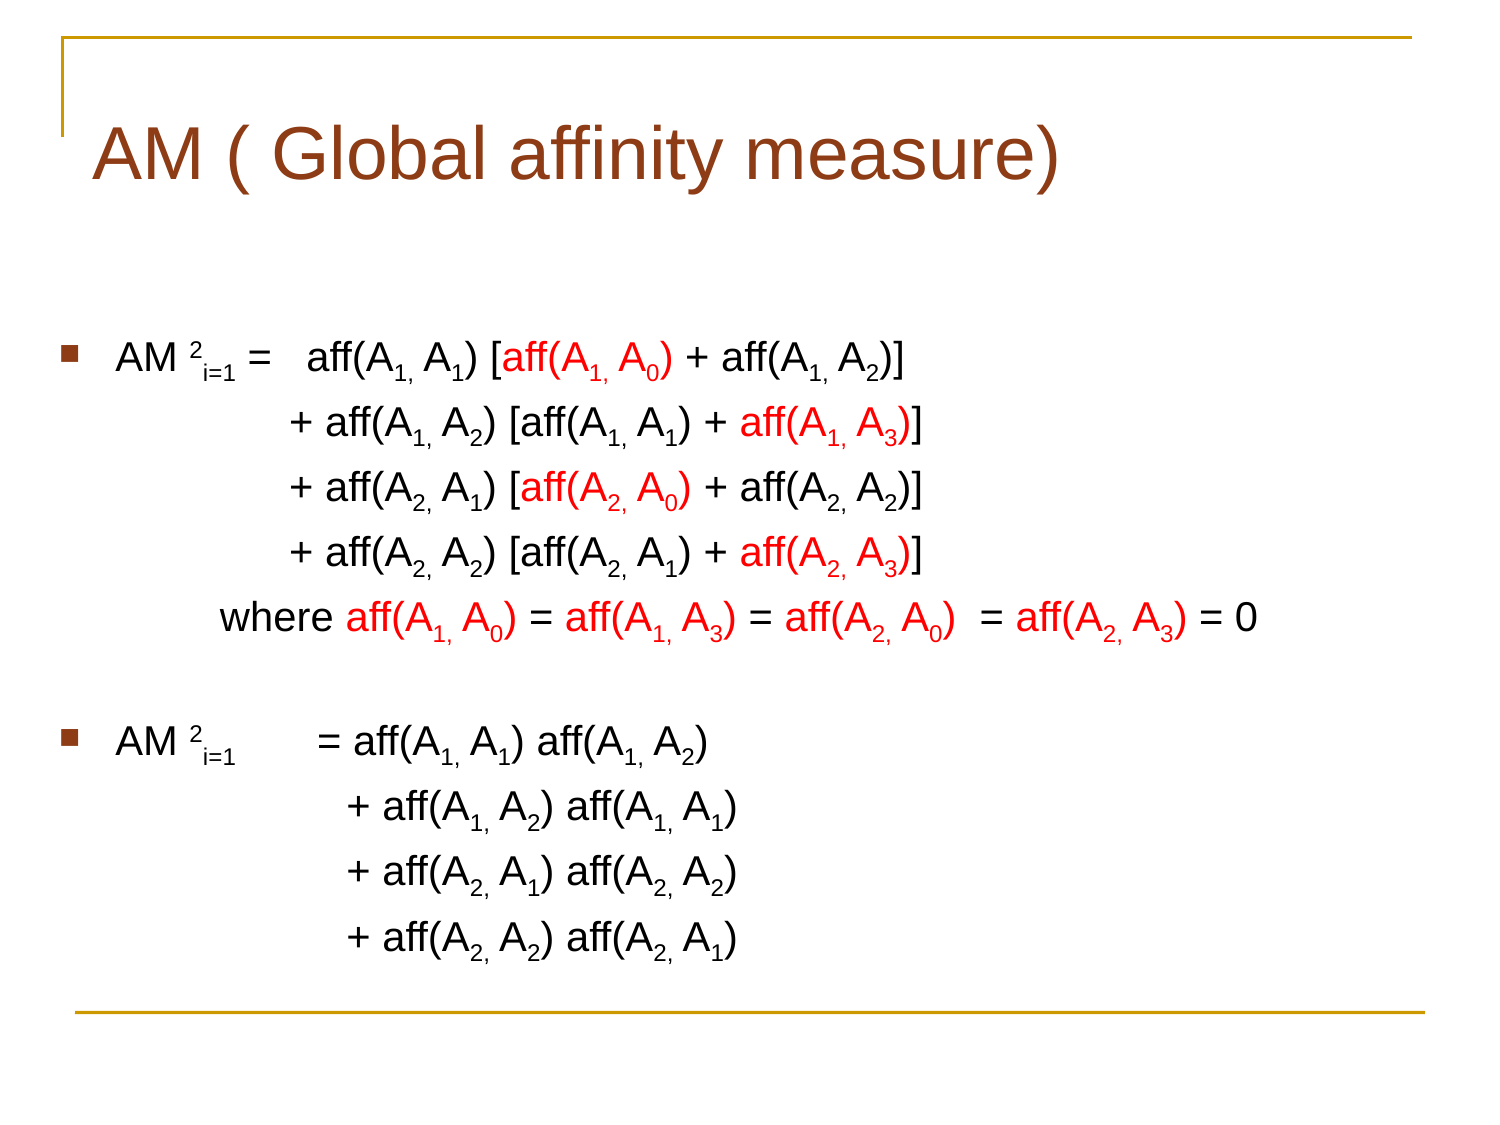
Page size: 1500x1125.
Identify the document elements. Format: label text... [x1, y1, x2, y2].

title AM ( Global affinity measure) [76, 97, 1423, 185]
list AM 2i=1 = aff(A1, A1) [aff(A1, A0) + aff(A1, A2)] + aff(A1, A2) [aff(A1, A1) + aff(A1, A3)] + aff(A2, A1) [aff(A2, A0) + aff(A2, A2)] + aff(A2, A2) [aff(A2, A1) + aff(A2, A3)] where aff(A1, A0) = aff(A1, A3) = aff(A2, A0) = aff(A2, A3) = 0 AM 2i=1 = aff(A1, A1) aff(A1, A2) + aff(A1, A2) aff(A1, A1) + aff(A2, A1) aff(A2, A2) + aff(A2, A2) aff(A2, A1) [43, 263, 1500, 1095]
